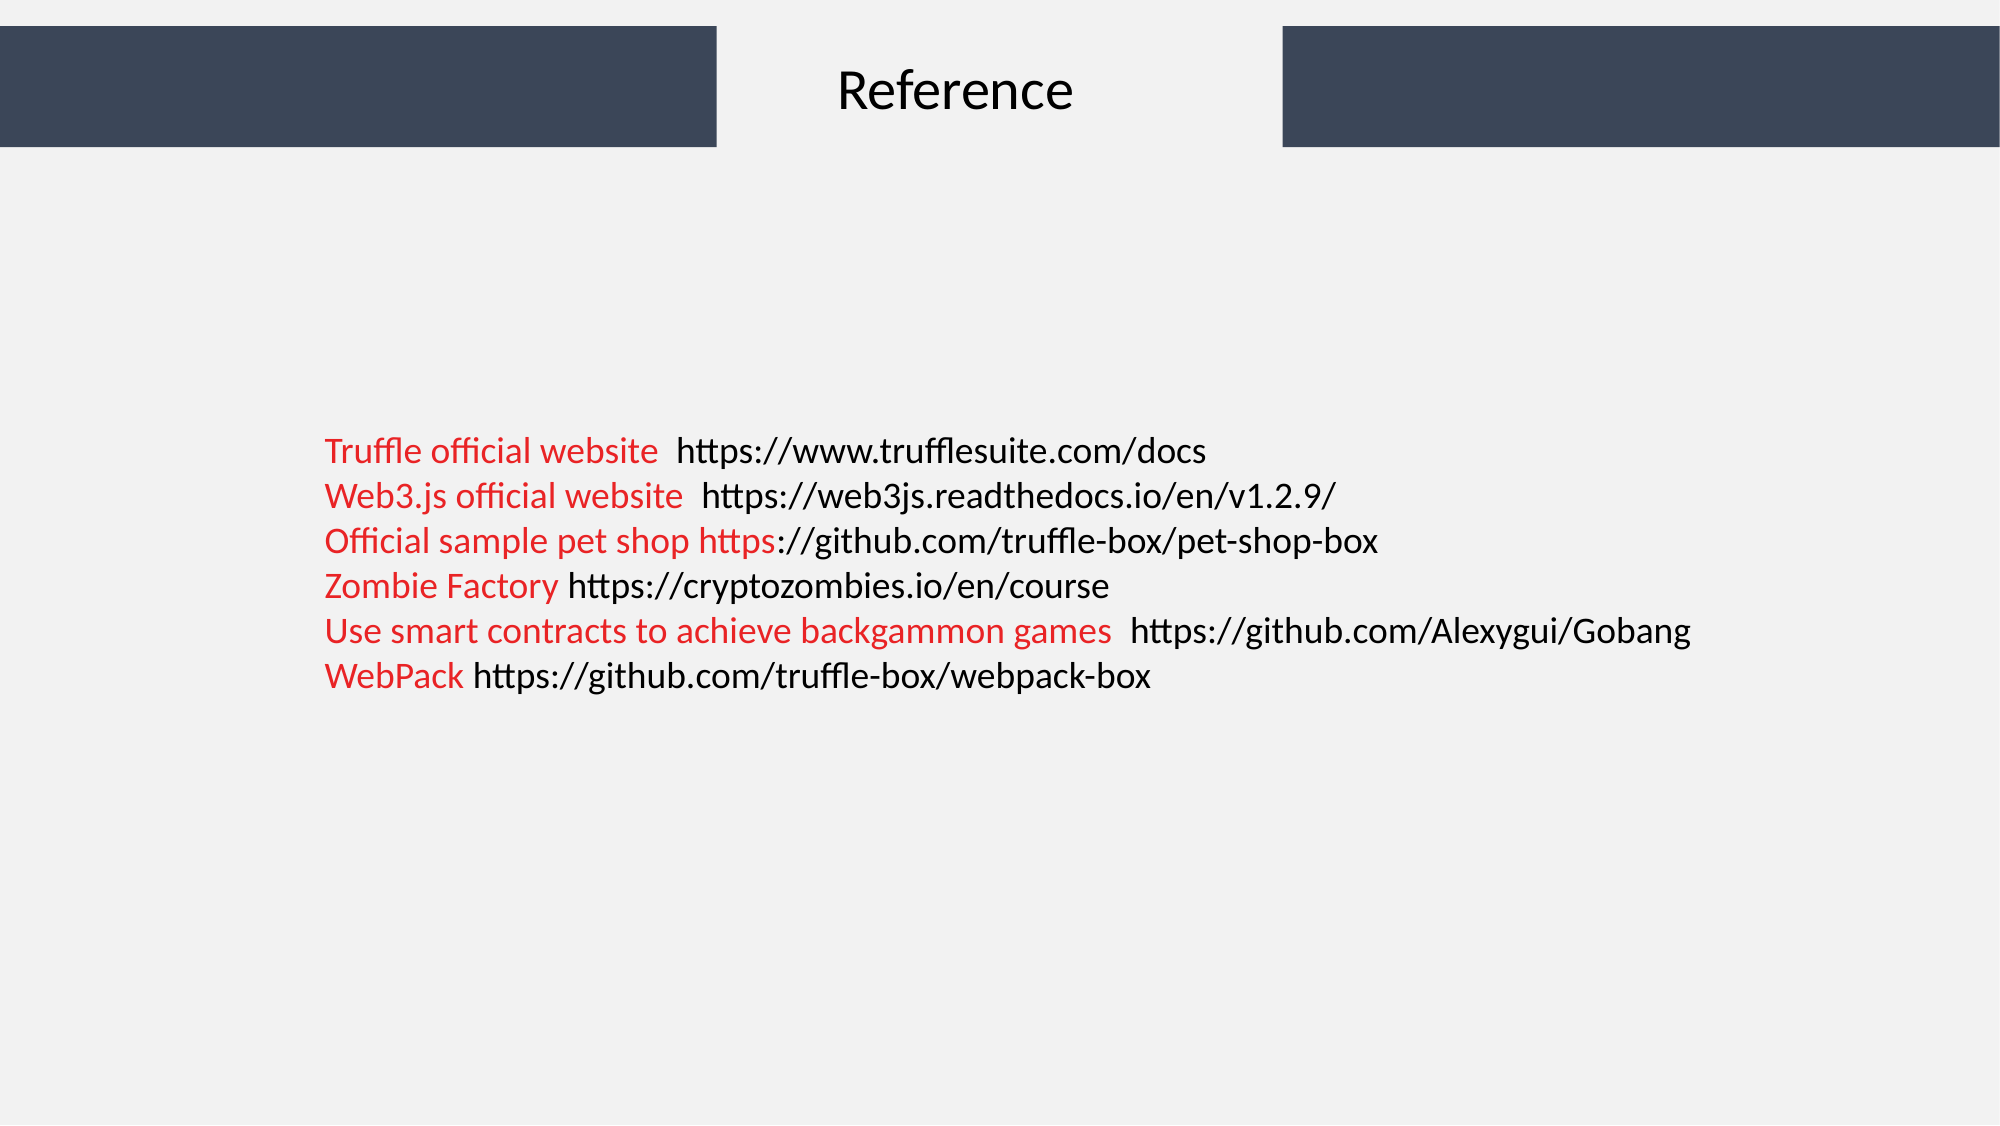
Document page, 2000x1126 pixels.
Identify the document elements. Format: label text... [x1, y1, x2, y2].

text_box Truffle official website https://www.trufflesuite.com/docs Web3.js official website https://web3js.readthedocs.io/en/v1.2.9/ Official sample pet shop https://github.com/truffle-box/pet-shop-box Zombie Factory https://cryptozombies.io/en/course Use smart contracts to achieve backgammon games https://github.com/Alexygui/Gobang WebPack https://github.com/truffle-box/webpack-box [309, 418, 2000, 704]
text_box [0, 25, 2000, 158]
